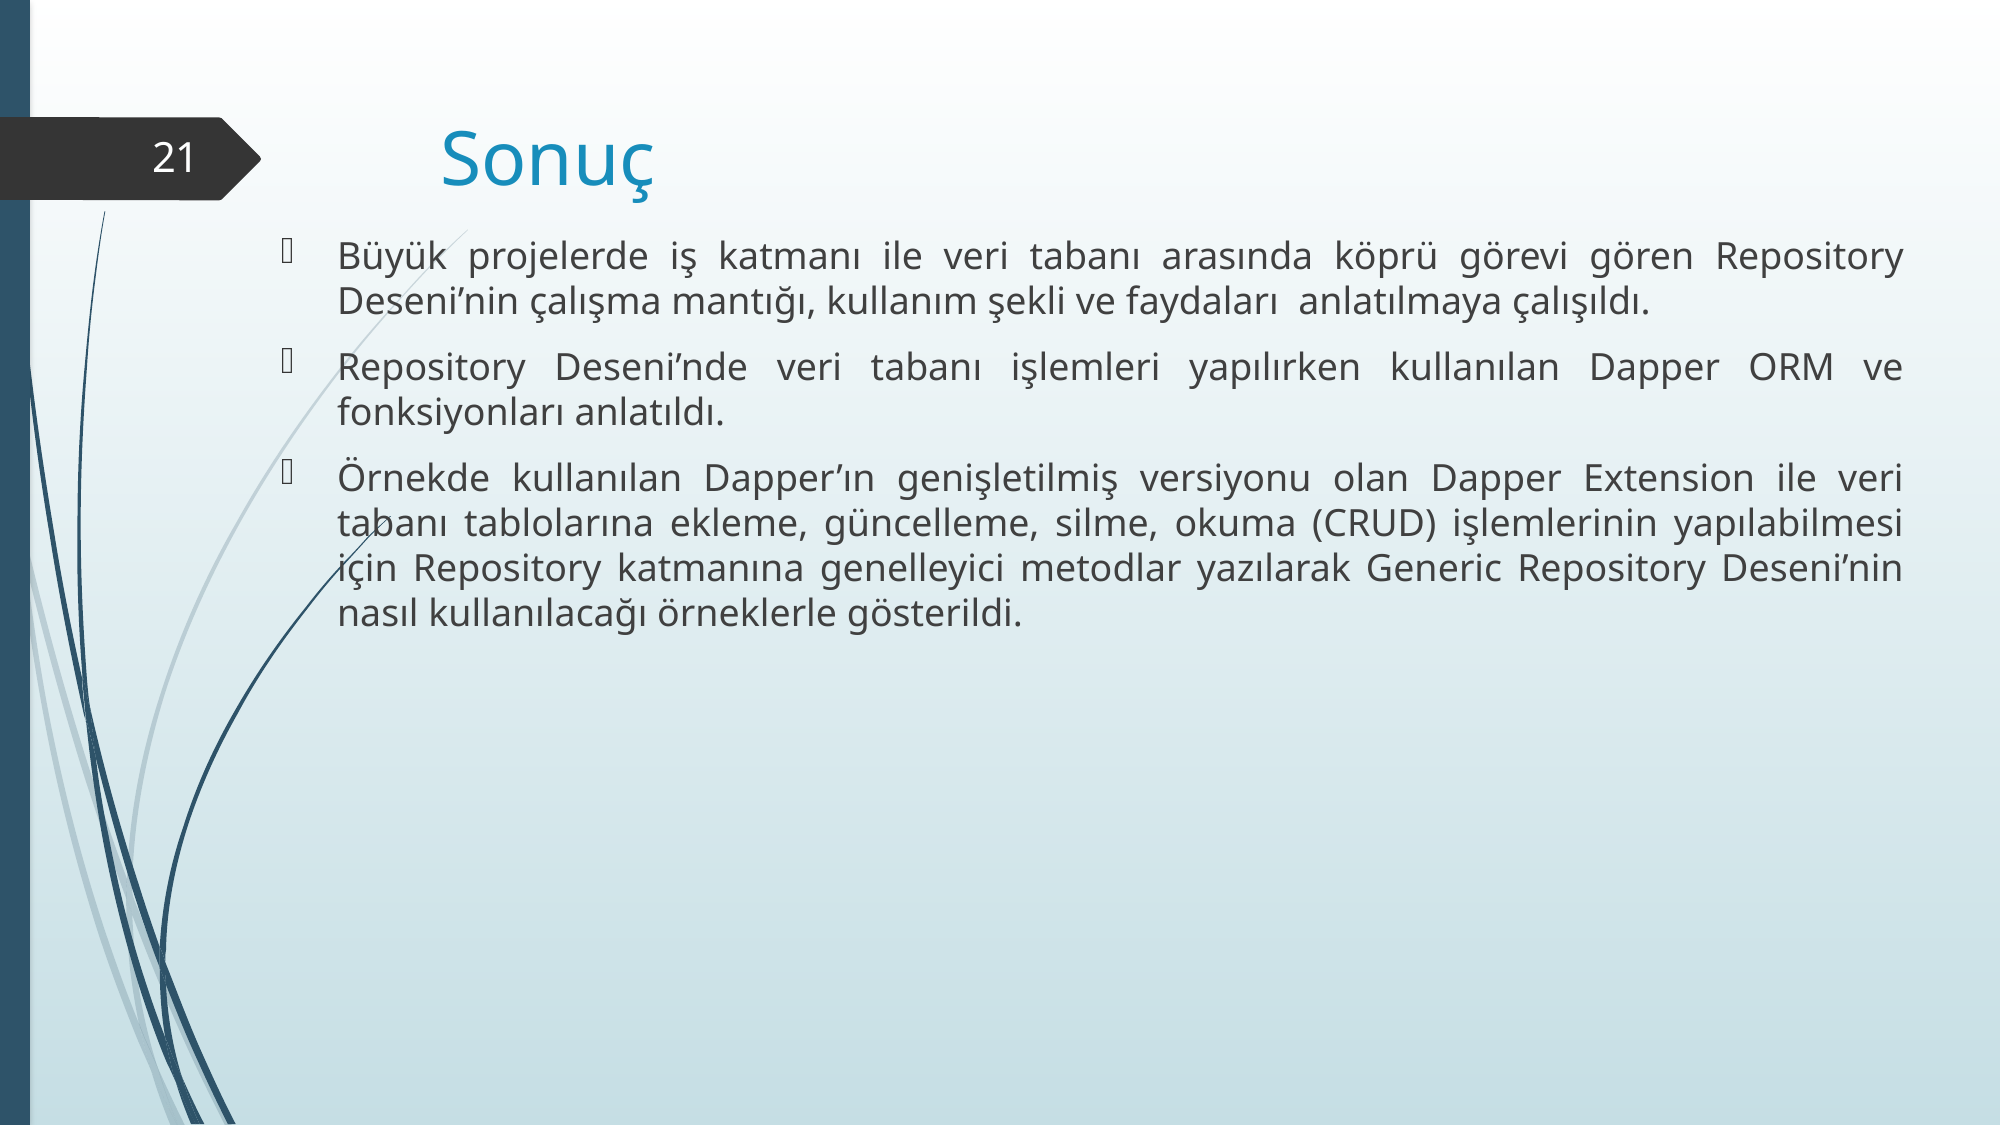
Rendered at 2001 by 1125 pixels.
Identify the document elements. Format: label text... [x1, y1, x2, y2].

list Büyük projelerde iş katmanı ile veri tabanı arasında köprü görevi gören Repository Deseni’nin çalışma mantığı, kullanım şekli ve faydaları anlatılmaya çalışıldı. Repository Deseni’nde veri tabanı işlemleri yapılırken kullanılan Dapper ORM ve fonksiyonları anlatıldı. Örnekde kullanılan Dapper’ın genişletilmiş versiyonu olan Dapper Extension ile veri tabanı tablolarına ekleme, güncelleme, silme, okuma (CRUD) işlemlerinin yapılabilmesi için Repository katmanına genelleyici metodlar yazılarak Generic Repository Deseni’nin nasıl kullanılacağı örneklerle gösterildi. [265, 224, 1921, 1105]
slide_number 21 [87, 129, 216, 190]
title Sonuç [425, 102, 1888, 224]
